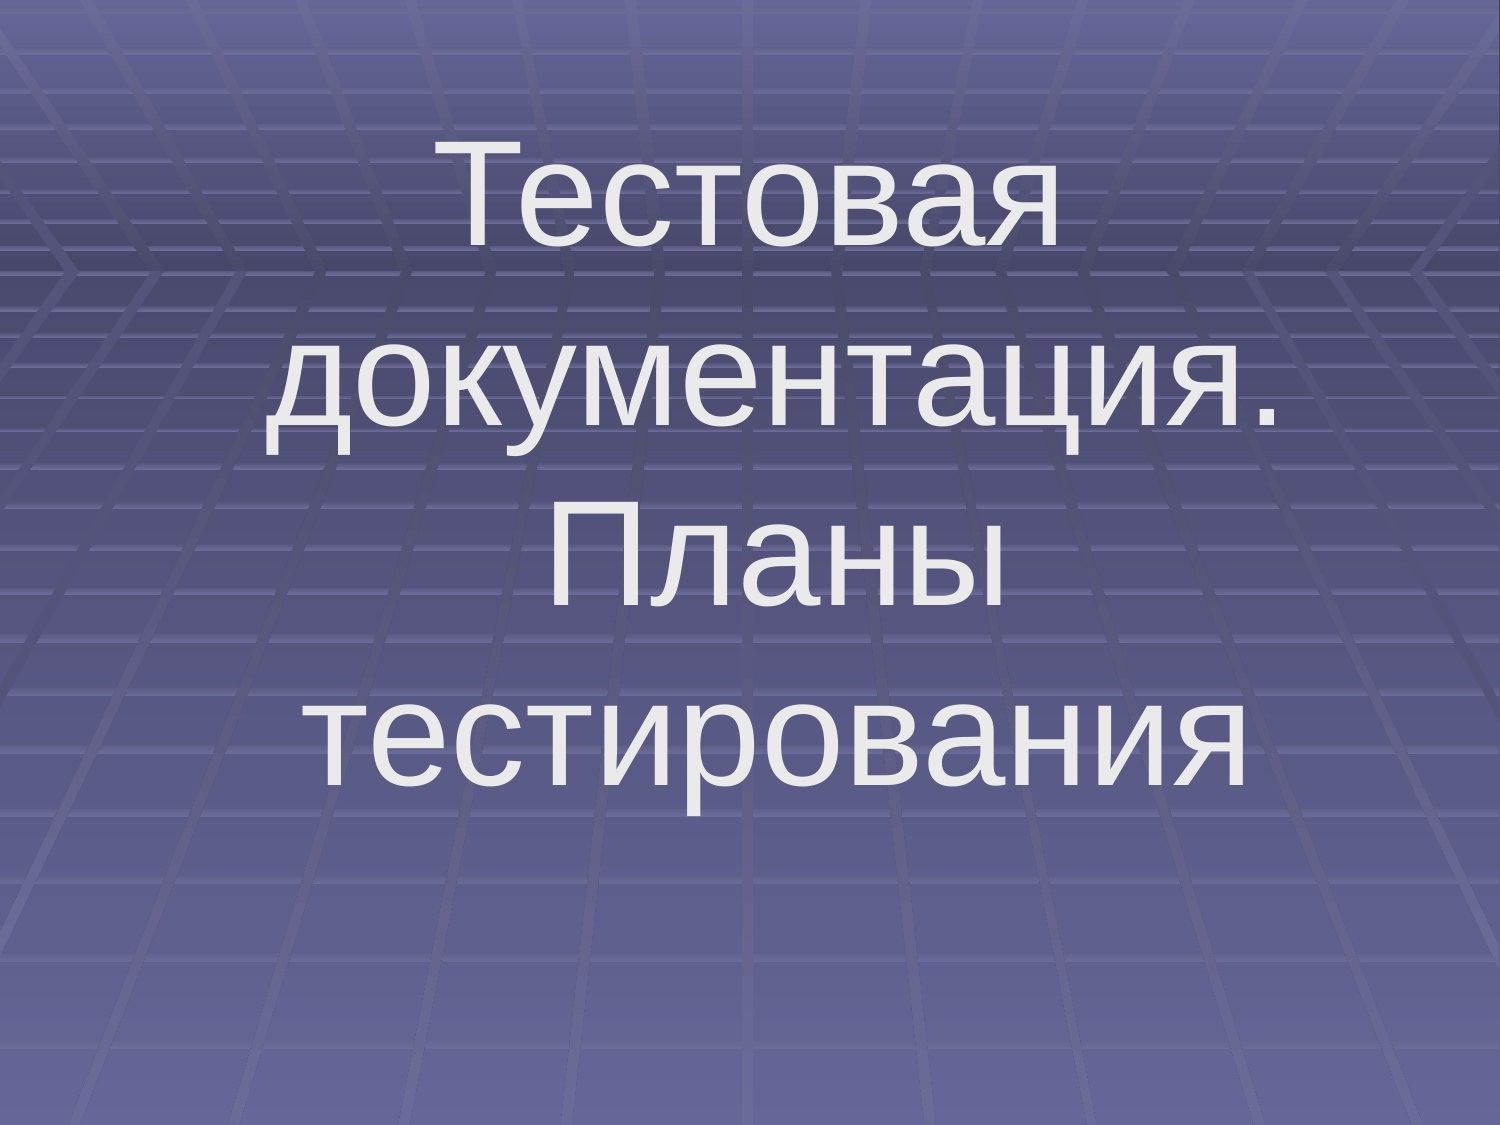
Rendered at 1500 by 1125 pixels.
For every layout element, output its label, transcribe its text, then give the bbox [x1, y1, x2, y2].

list Тестовая документация. Планы тестирования [74, 87, 1425, 824]
